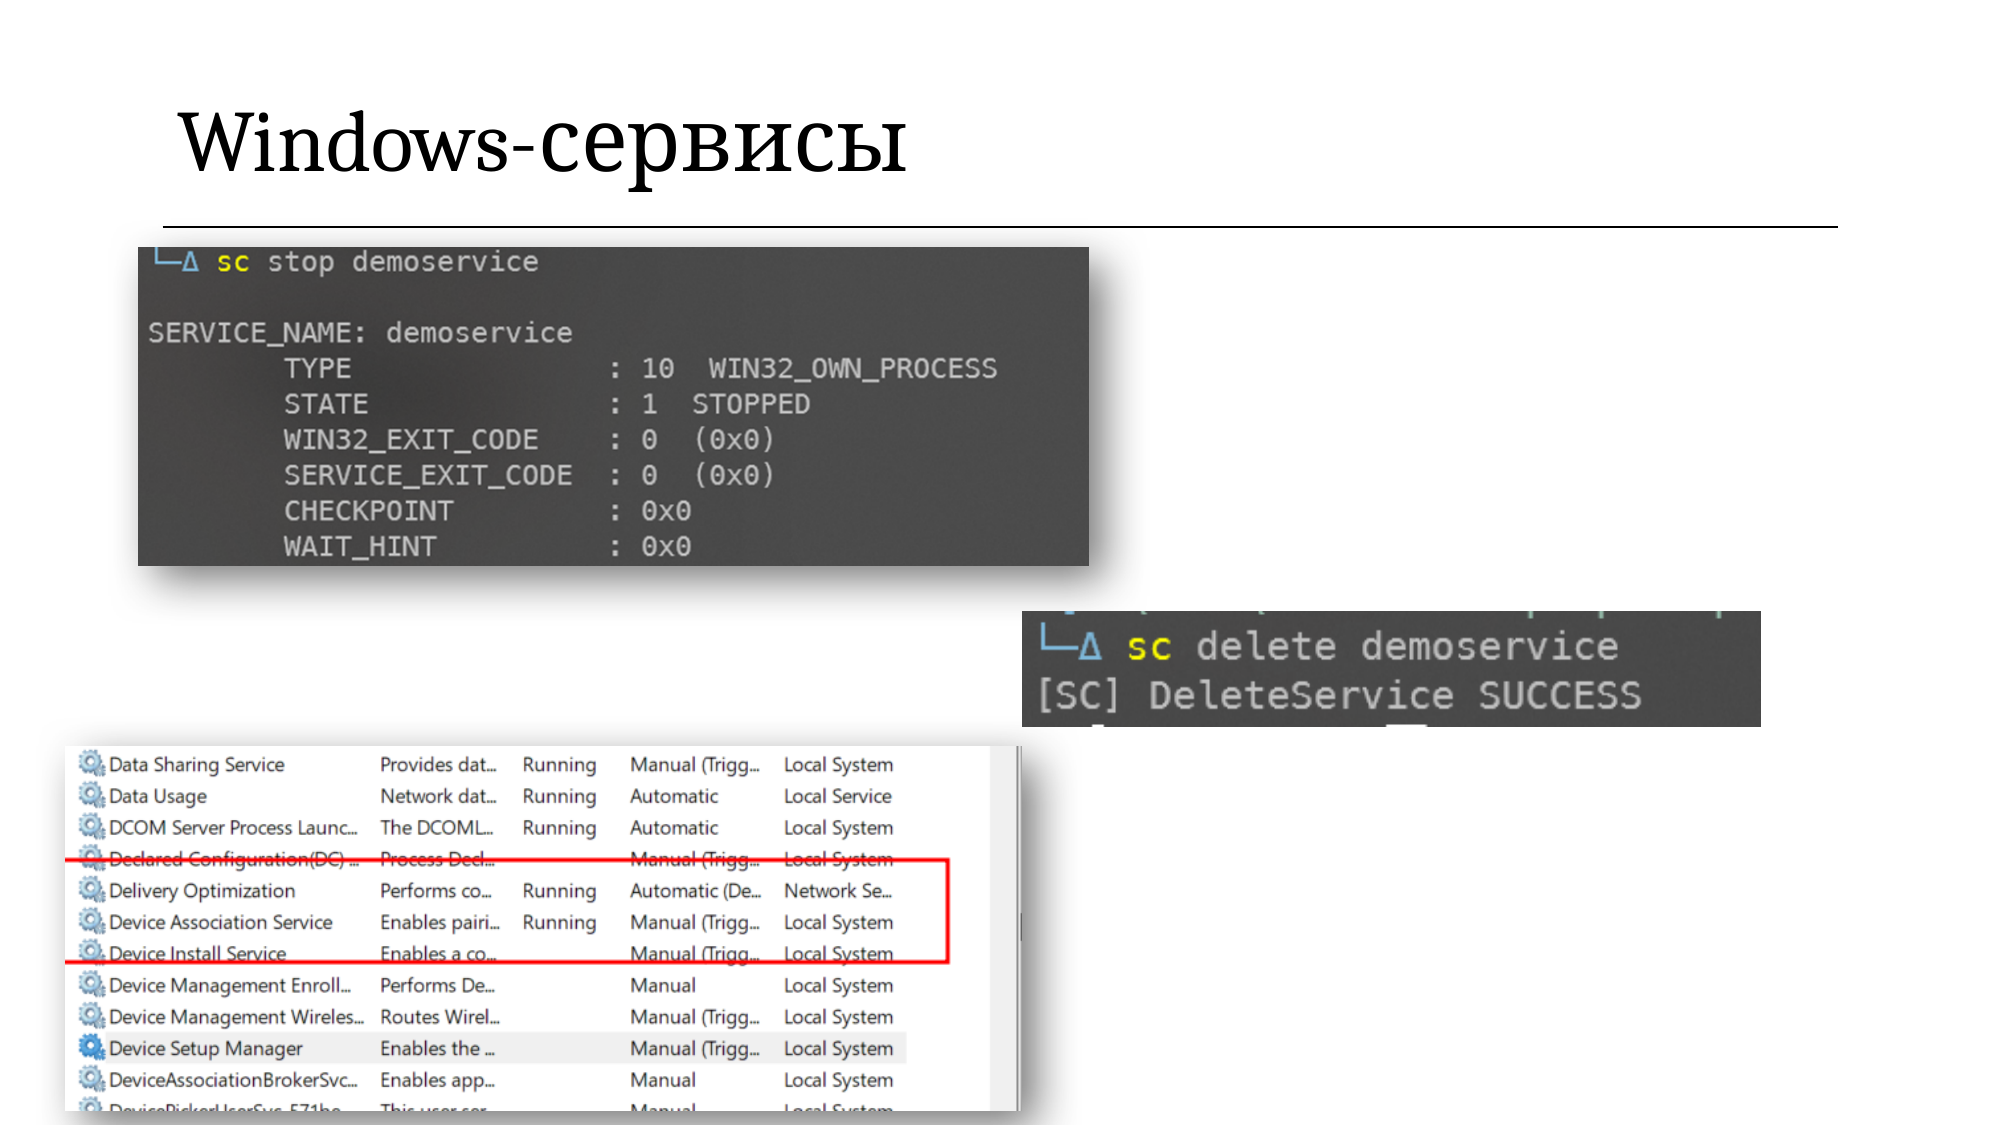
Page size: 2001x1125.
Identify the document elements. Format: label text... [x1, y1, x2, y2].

picture [65, 746, 1022, 1111]
picture [138, 247, 1089, 566]
picture [1021, 611, 1761, 727]
table_header Windows-сервисы [163, 60, 1838, 226]
